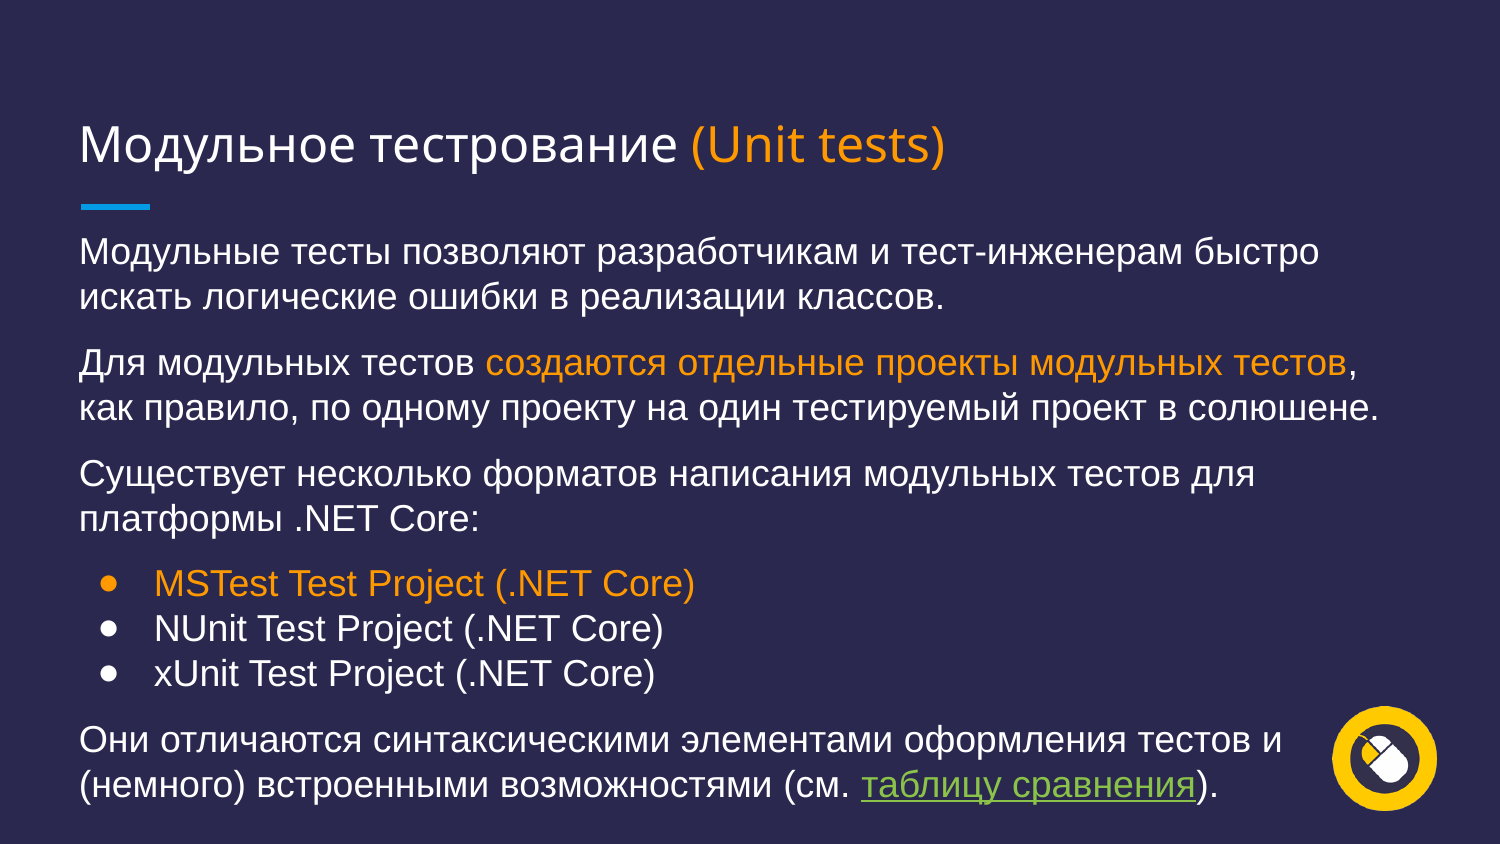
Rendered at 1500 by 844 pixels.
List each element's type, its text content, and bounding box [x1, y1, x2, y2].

list Модульные тесты позволяют разработчикам и тест-инженерам быстро искать логические ошибки в реализации классов. Для модульных тестов создаются отдельные проекты модульных тестов, как правило, по одному проекту на один тестируемый проект в солюшене. Существует несколько форматов написания модульных тестов для платформы .NET Core: MSTest Test Project (.NET Core) NUnit Test Project (.NET Core) xUnit Test Project (.NET Core) Они отличаются синтаксическими элементами оформления тестов и (немного) встроенными возможностями (см. таблицу сравнения). [63, 211, 1437, 844]
title Модульное тестрование (Unit tests) [63, 75, 1437, 188]
picture [1332, 706, 1437, 811]
